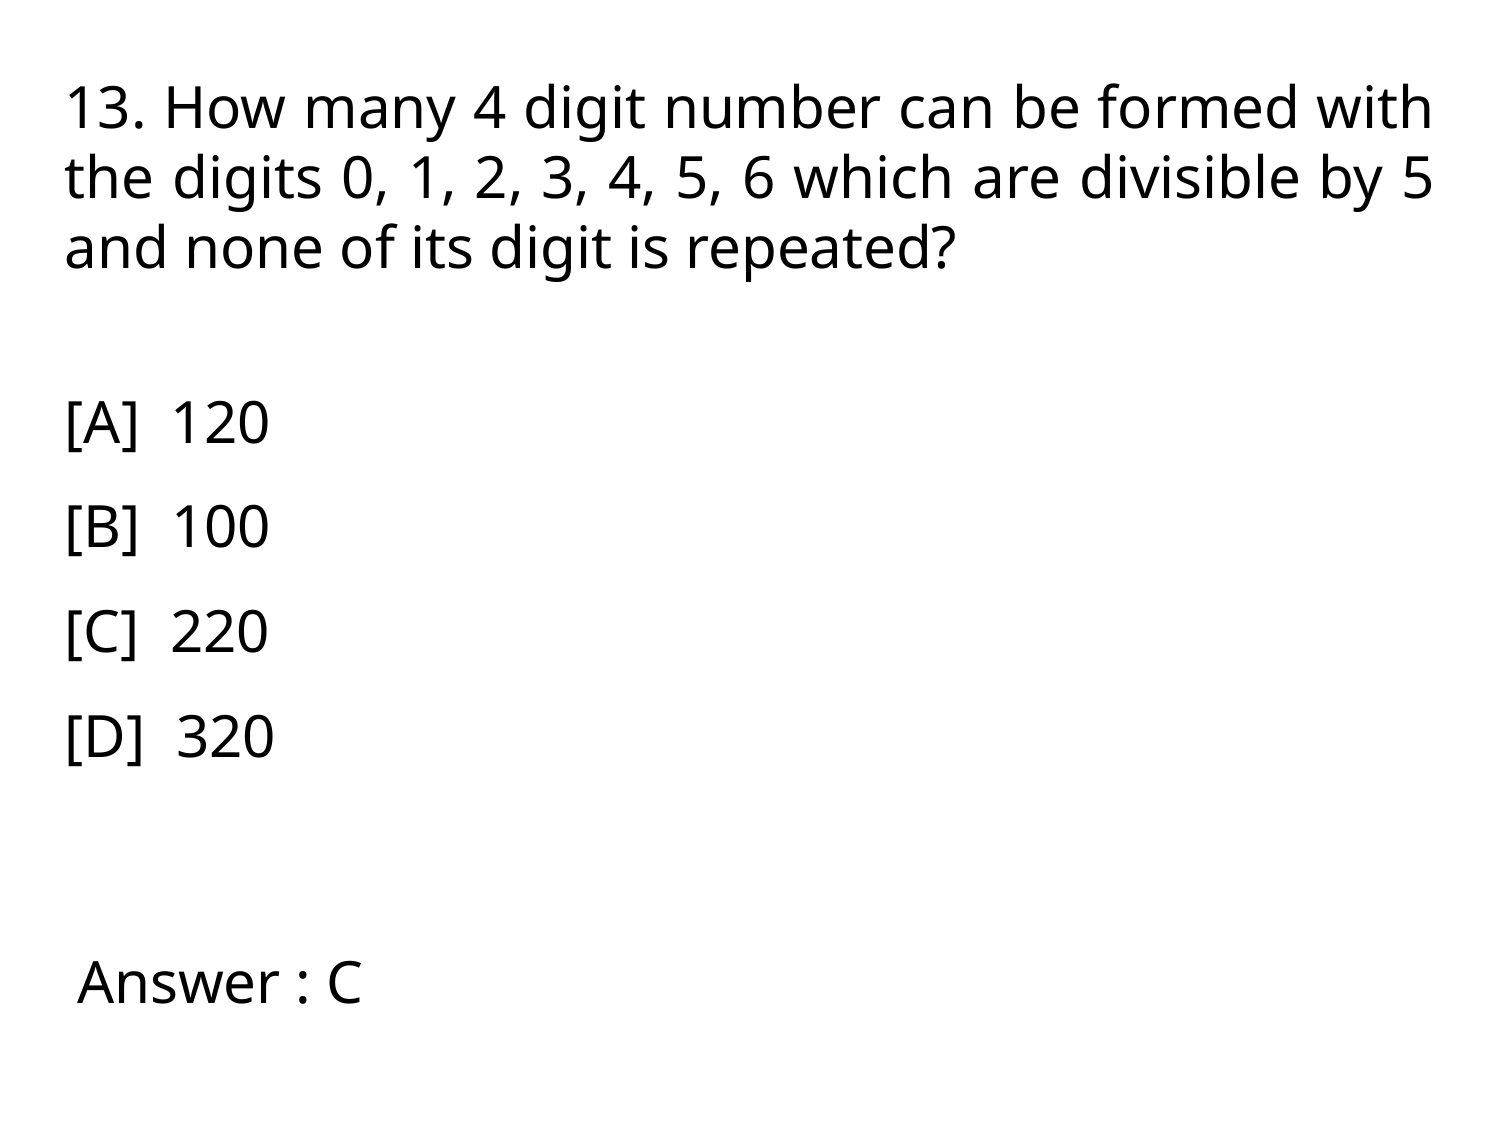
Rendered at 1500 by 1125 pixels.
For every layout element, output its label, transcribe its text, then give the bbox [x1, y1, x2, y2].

text_box Answer : C [62, 937, 1250, 1023]
text_box 13. How many 4 digit number can be formed with the digits 0, 1, 2, 3, 4, 5, 6 which are divisible by 5 and none of its digit is repeated? [A] 120 [B] 100 [C] 220 [D] 320 [50, 62, 1450, 777]
